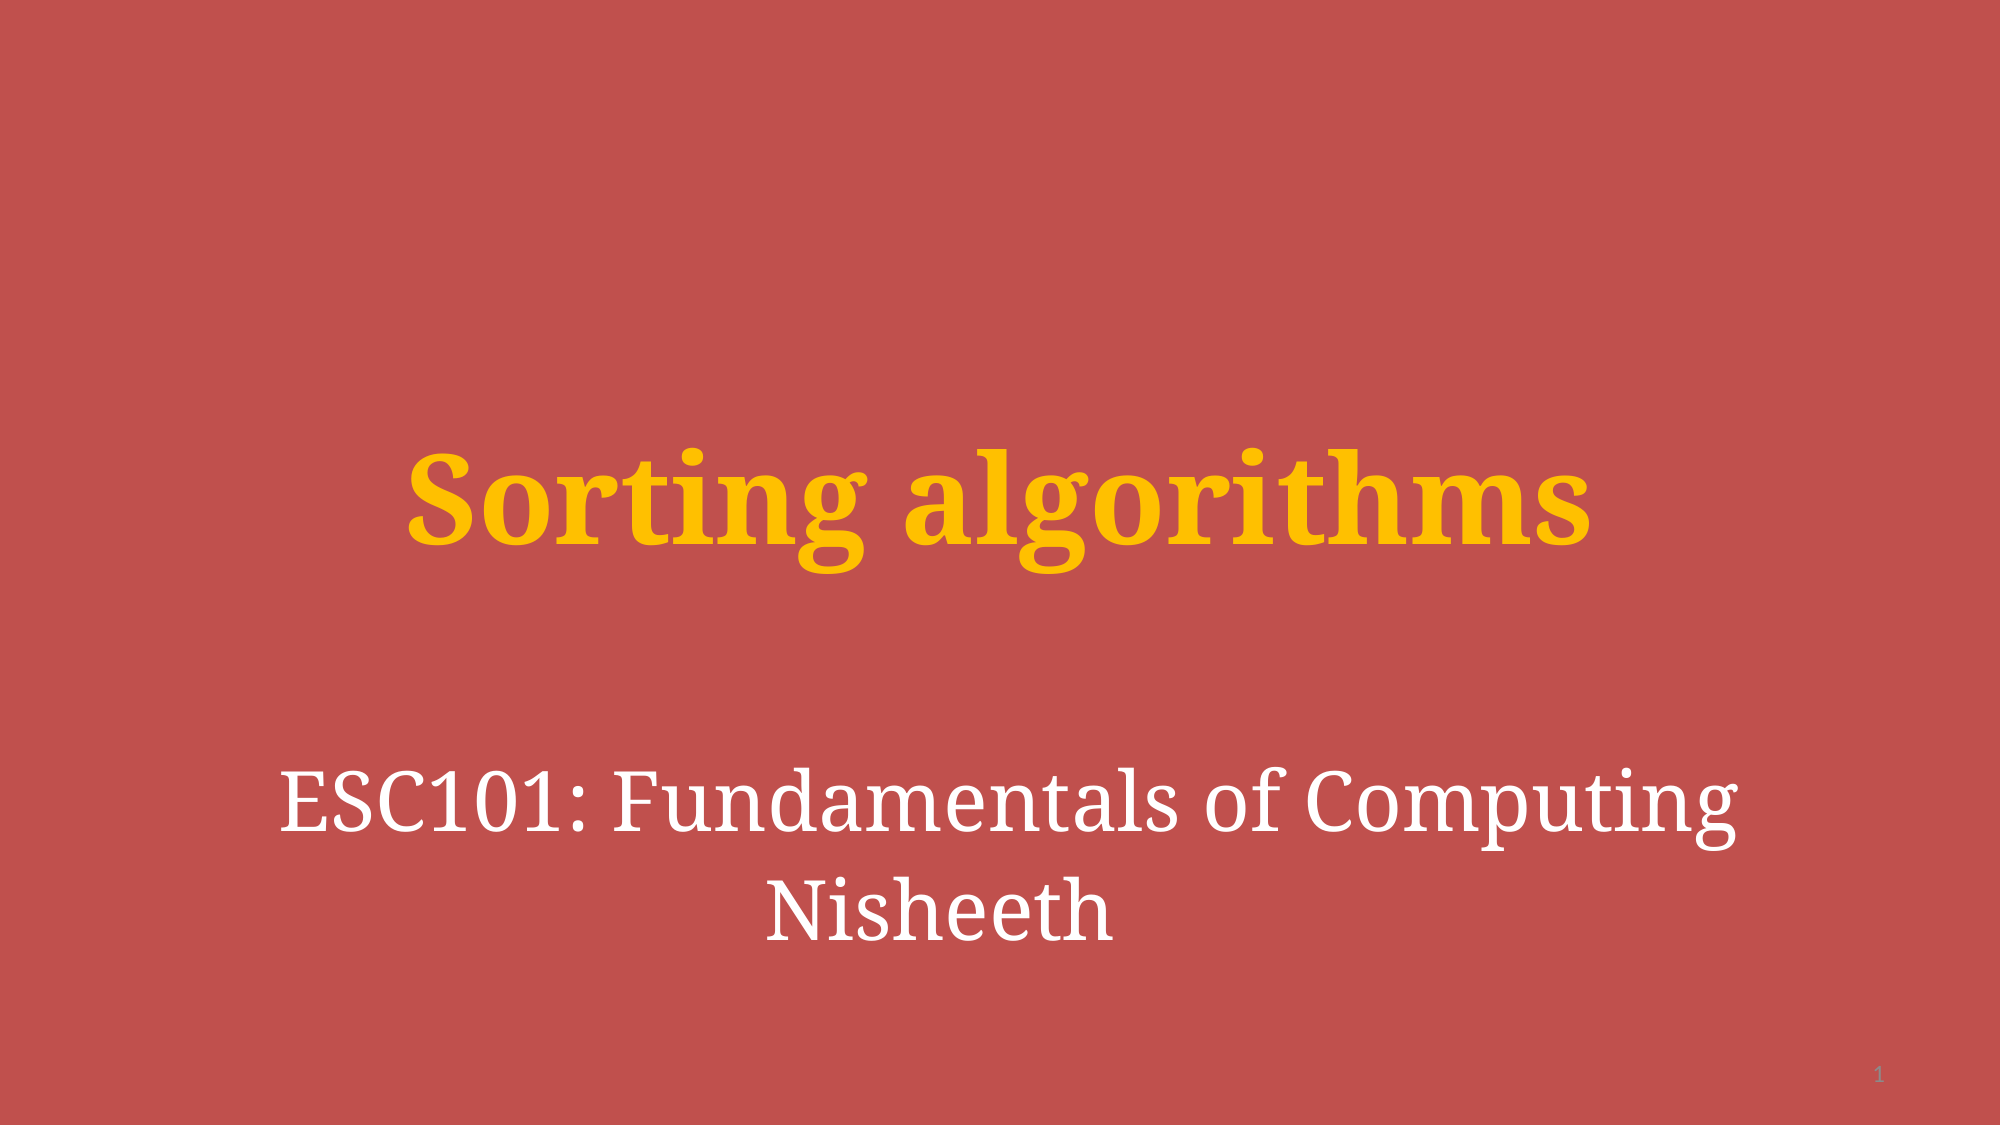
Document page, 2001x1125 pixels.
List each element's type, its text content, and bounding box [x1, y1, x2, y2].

subtitle Sorting algorithms [244, 411, 1756, 589]
slide_number 1 [1433, 1042, 1900, 1103]
text_box Nisheeth [749, 849, 1221, 1075]
title ESC101: Fundamentals of Computing [159, 647, 1860, 948]
